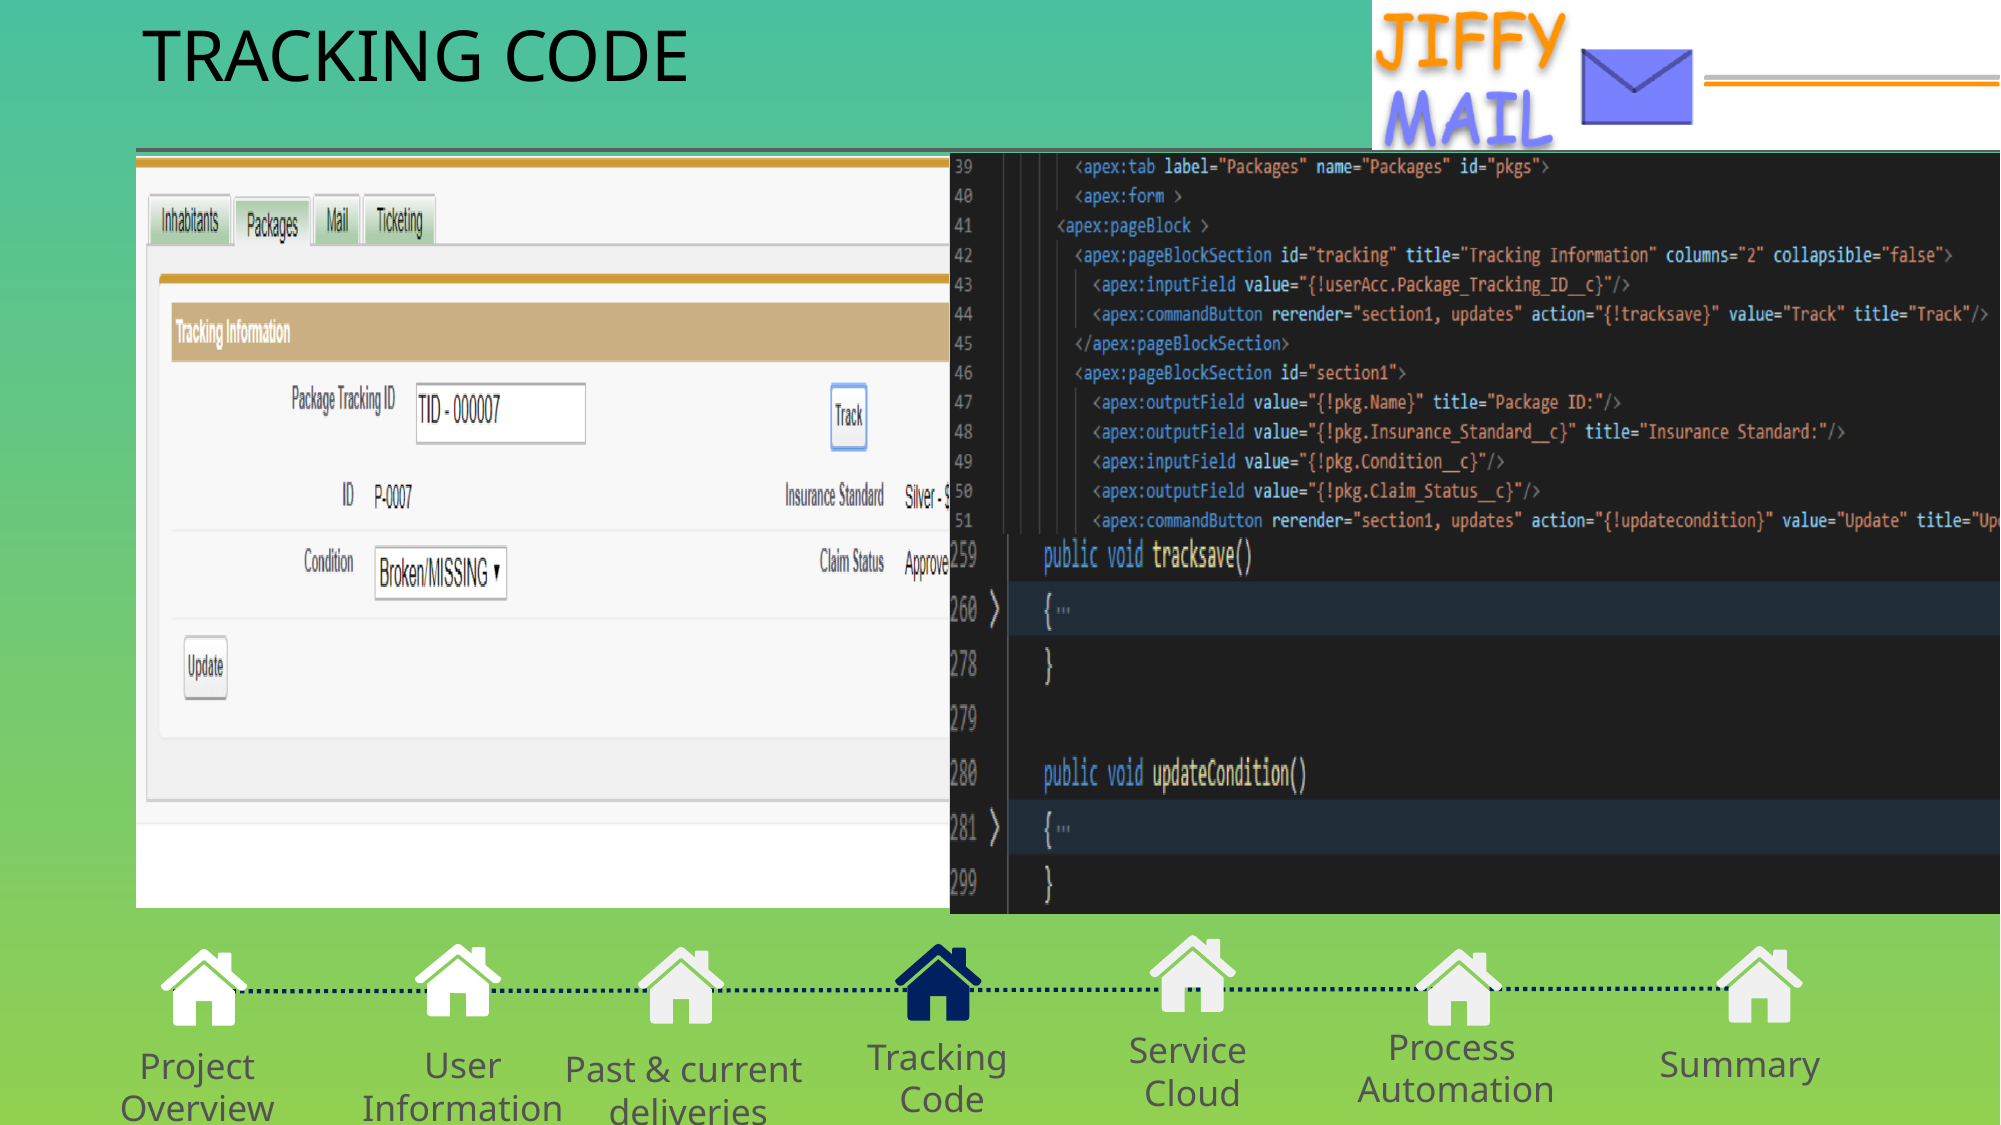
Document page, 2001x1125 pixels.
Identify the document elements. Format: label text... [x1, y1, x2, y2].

text_box Tracking Code [136, 0, 1284, 148]
text_box Tracking Code [136, 152, 1284, 156]
picture [1369, 0, 2000, 150]
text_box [104, 935, 1803, 1125]
picture [136, 153, 2000, 914]
text_box Summary [1803, 1033, 1935, 1125]
